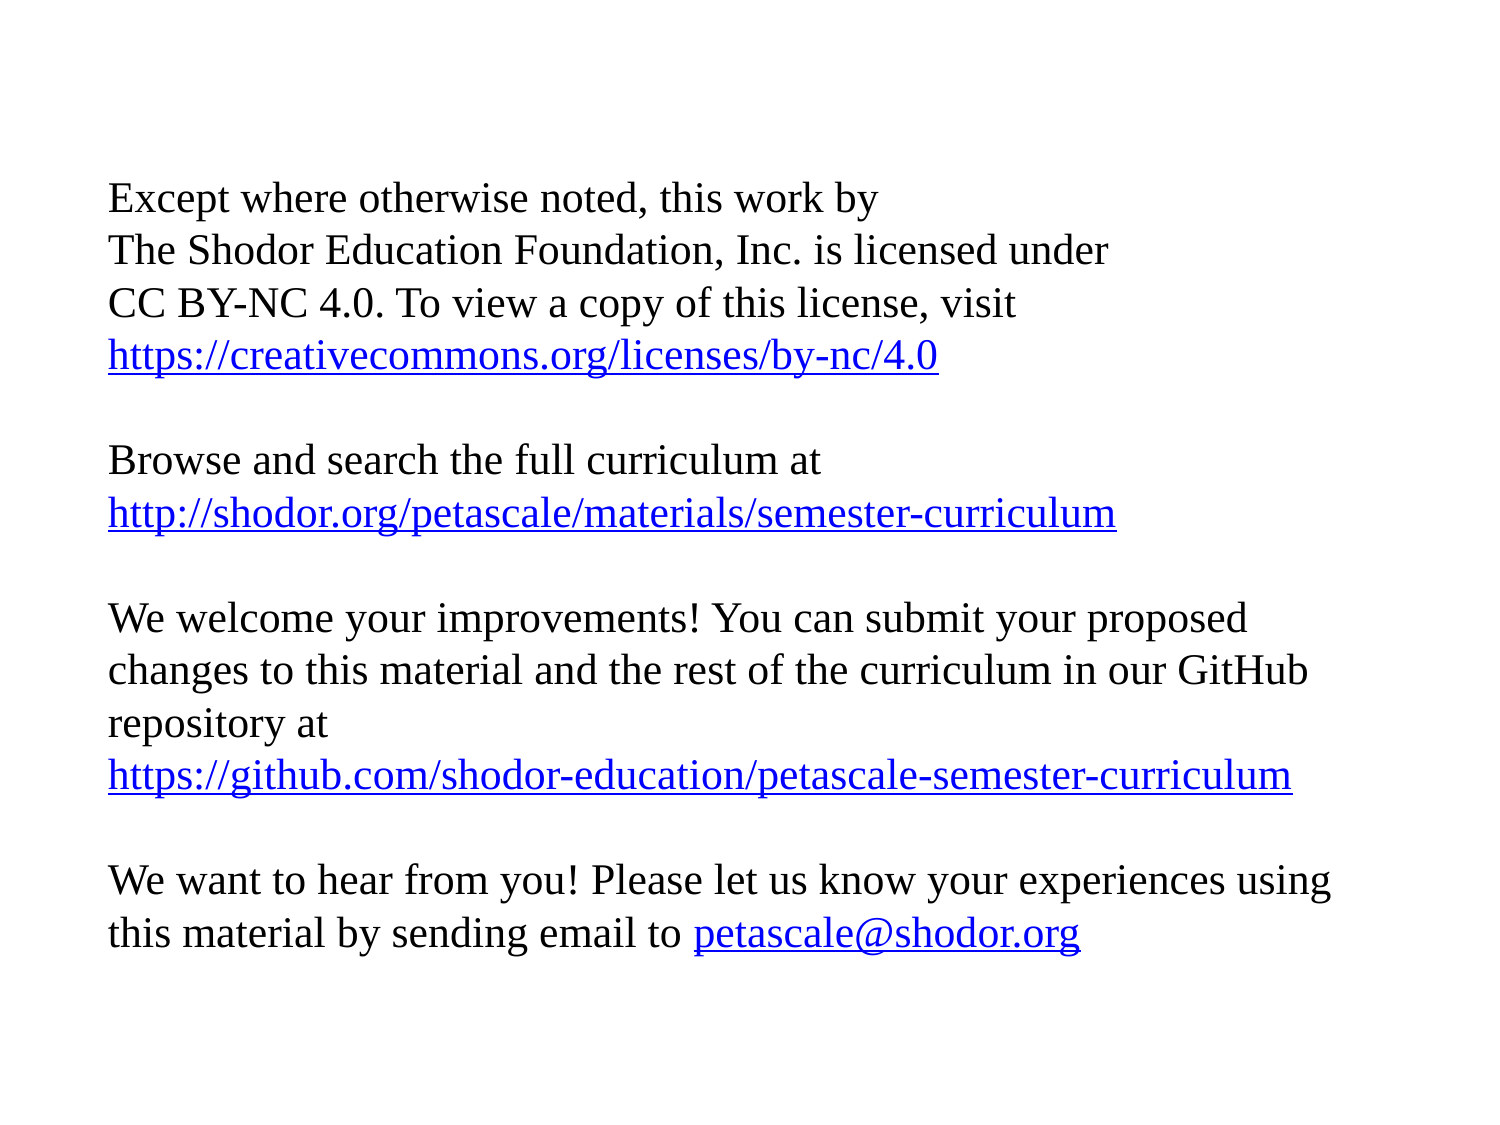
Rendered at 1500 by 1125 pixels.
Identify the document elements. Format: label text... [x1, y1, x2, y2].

title Except where otherwise noted, this work by The Shodor Education Foundation, Inc. is licensed under CC BY-NC 4.0. To view a copy of this license, visit https://creativecommons.org/licenses/by-nc/4.0 Browse and search the full curriculum at http://shodor.org/petascale/materials/semester-curriculum We welcome your improvements! You can submit your proposed changes to this material and the rest of the curriculum in our GitHub repository at https://github.com/shodor-education/petascale-semester-curriculum We want to hear from you! Please let us know your experiences using this material by sending email to petascale@shodor.org [92, 140, 1408, 985]
